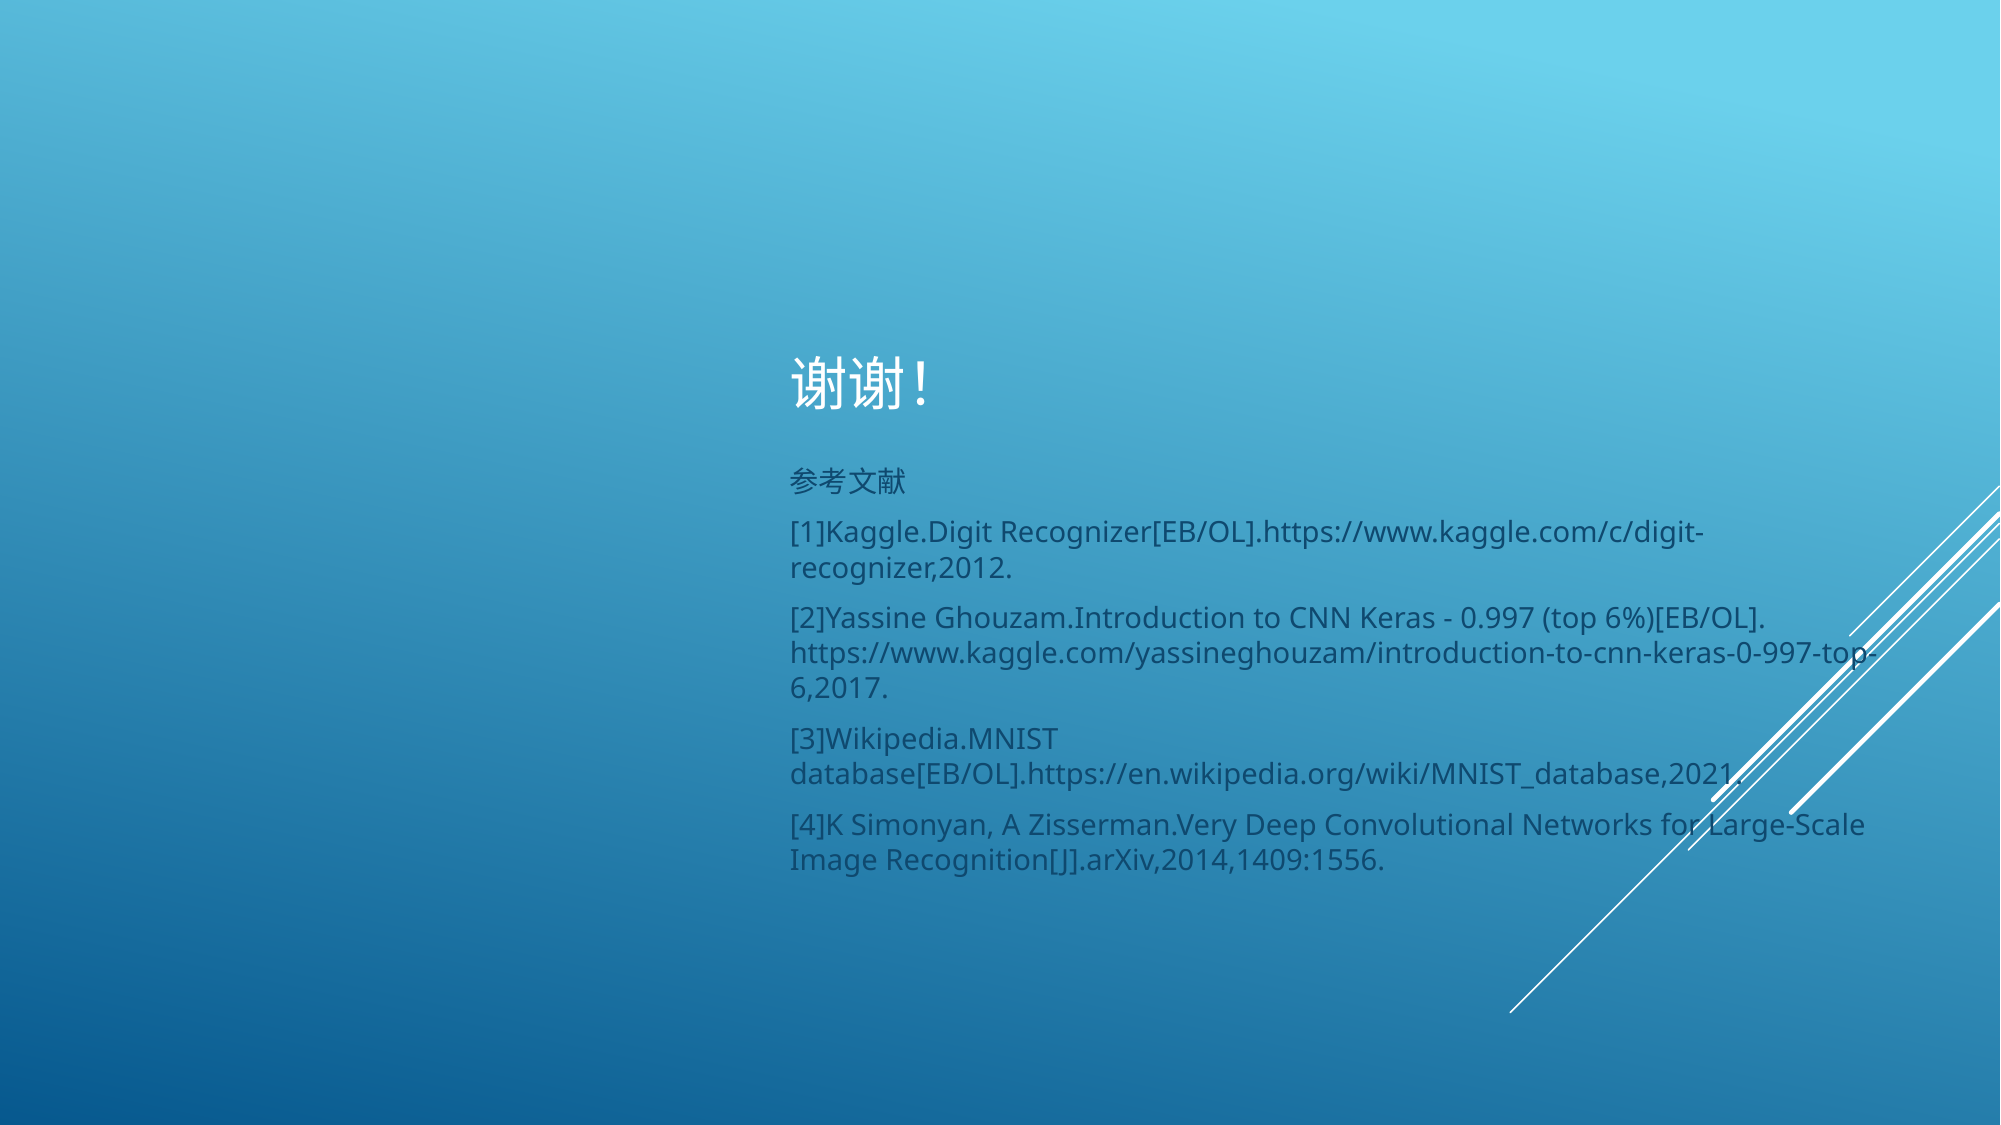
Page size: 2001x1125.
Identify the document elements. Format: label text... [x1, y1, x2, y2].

title 谢谢！ [774, 237, 1763, 425]
list 参考文献 [1]Kaggle.Digit Recognizer[EB/OL].https://www.kaggle.com/c/digit-recognizer,2012. [2]Yassine Ghouzam.Introduction to CNN Keras - 0.997 (top 6%)[EB/OL]. https://www.kaggle.com/yassineghouzam/introduction-to-cnn-keras-0-997-top-6,2017. [3]Wikipedia.MNIST database[EB/OL].https://en.wikipedia.org/wiki/MNIST_database,2021. [4]K Simonyan, A Zisserman.Very Deep Convolutional Networks for Large-Scale Image Recognition[J].arXiv,2014,1409:1556. [774, 455, 1944, 886]
